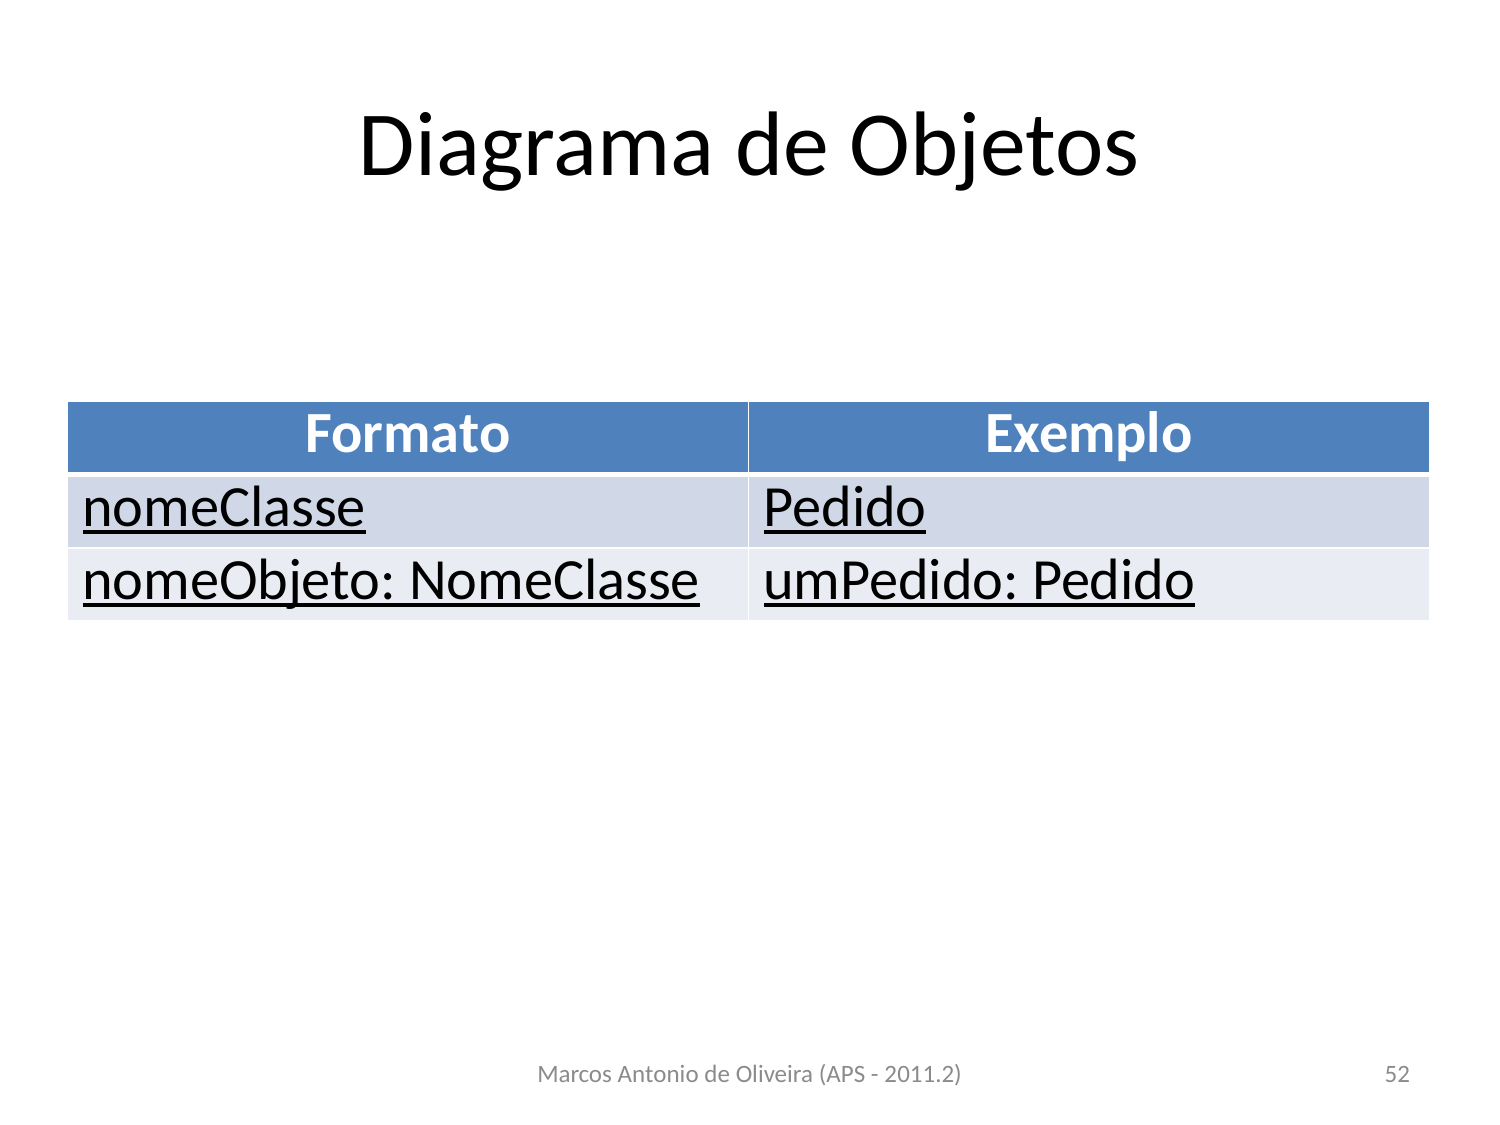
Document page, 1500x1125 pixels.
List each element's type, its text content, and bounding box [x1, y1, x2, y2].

table_cell umPedido: Pedido [749, 549, 1429, 620]
footer Marcos Antonio de Oliveira (APS - 2011.2) [512, 1042, 988, 1103]
table_cell nomeClasse [68, 477, 748, 547]
table_cell Pedido [749, 477, 1429, 547]
table_header Exemplo [749, 402, 1429, 472]
slide_number 52 [1074, 1042, 1425, 1103]
table_header Formato [68, 402, 748, 472]
table_cell nomeObjeto: NomeClasse [68, 549, 748, 620]
title Diagrama de Objetos [75, 45, 1425, 233]
